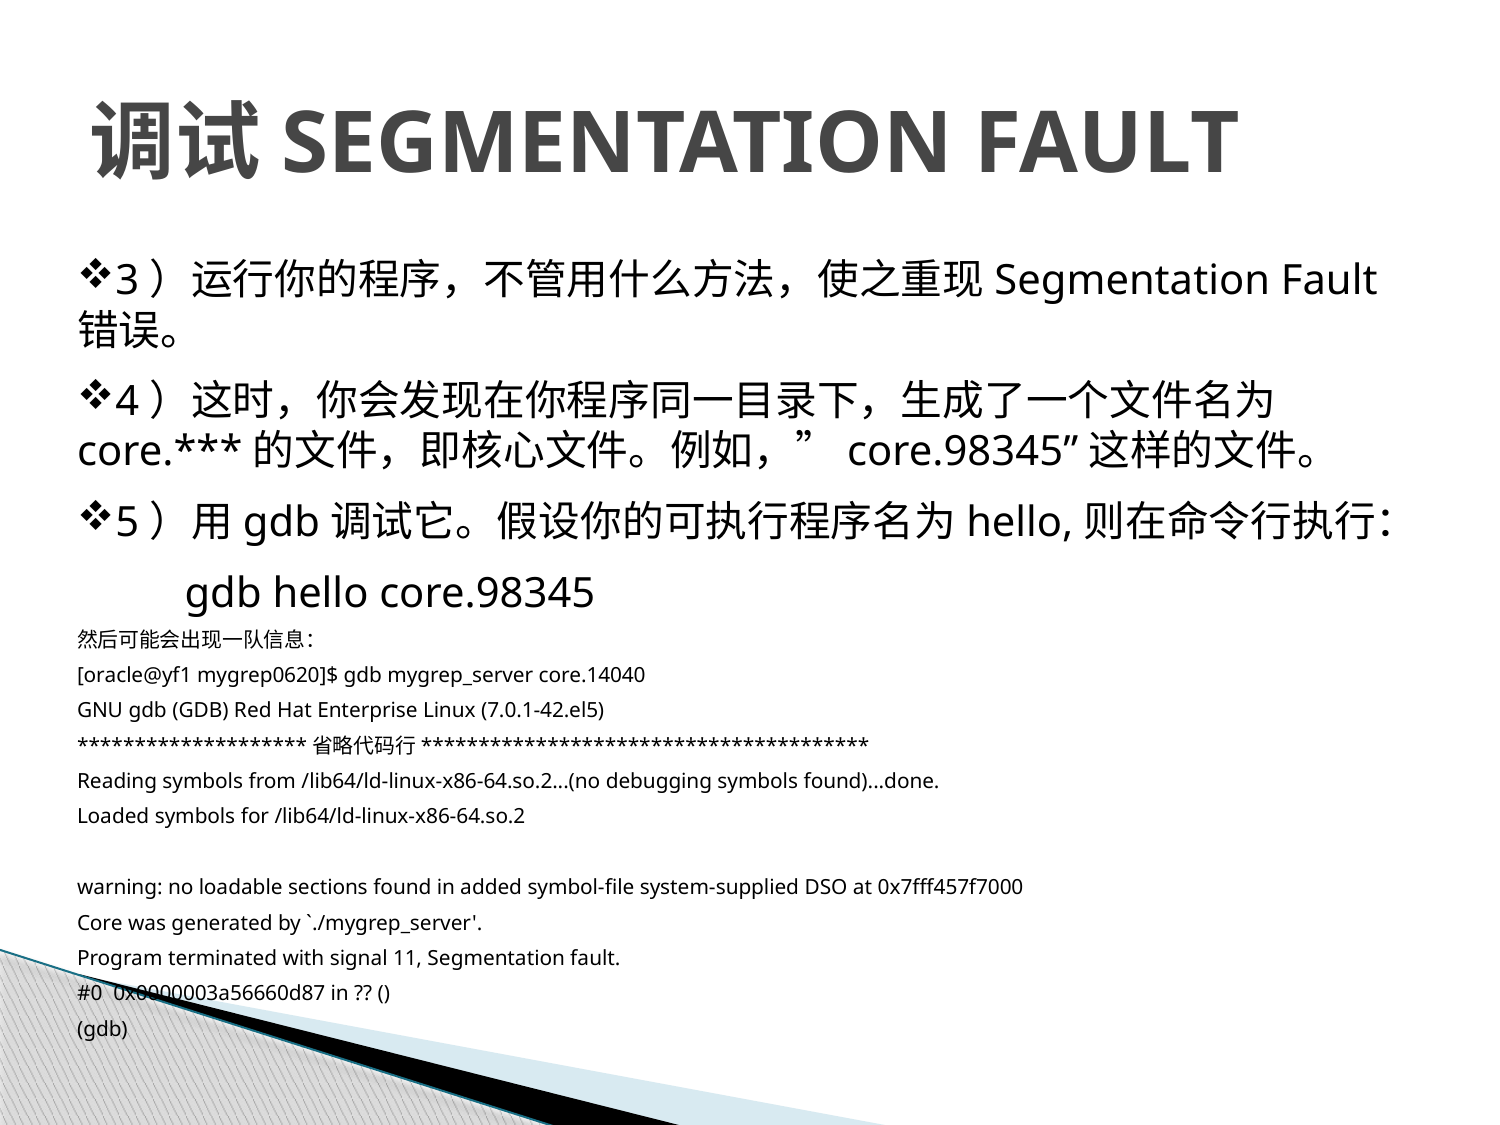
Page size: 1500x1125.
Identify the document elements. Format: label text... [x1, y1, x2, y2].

title 调试SEGMENTATION FAULT [75, 45, 1425, 233]
text_box 3）运行你的程序，不管用什么方法，使之重现Segmentation Fault错误。 4）这时，你会发现在你程序同一目录下，生成了一个文件名为core.***的文件，即核心文件。例如，”core.98345”这样的文件。 5）用gdb调试它。假设你的可执行程序名为hello,则在命令行执行： gdb hello core.98345 然后可能会出现一队信息： [oracle@yf1 mygrep0620]$ gdb mygrep_server core.14040 GNU gdb (GDB) Red Hat Enterprise Linux (7.0.1-42.el5) ********************省略代码行*************************************** Reading symbols from /lib64/ld-linux-x86-64.so.2...(no debugging symbols found)...done. Loaded symbols for /lib64/ld-linux-x86-64.so.2 warning: no loadable sections found in added symbol-file system-supplied DSO at 0x7fff457f7000 Core was generated by `./mygrep_server'. Program terminated with signal 11, Segmentation fault. #0 0x0000003a56660d87 in ?? () (gdb) [62, 174, 1413, 1048]
